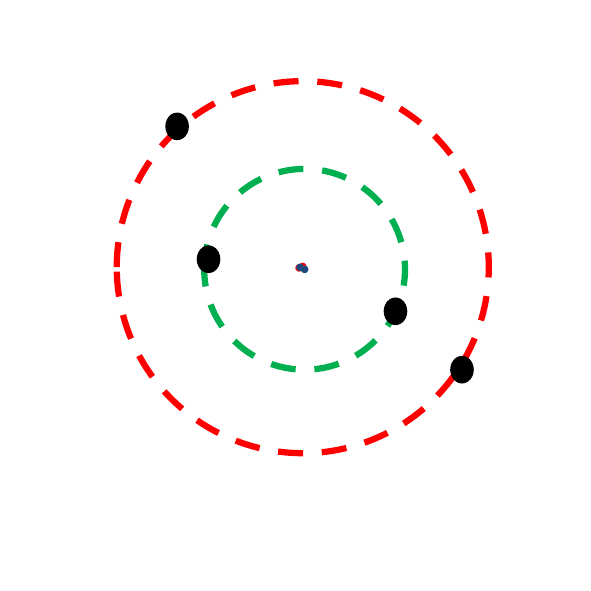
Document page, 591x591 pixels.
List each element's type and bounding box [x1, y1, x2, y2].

text_box [114, 79, 491, 456]
text_box [448, 353, 476, 386]
text_box [163, 110, 192, 143]
